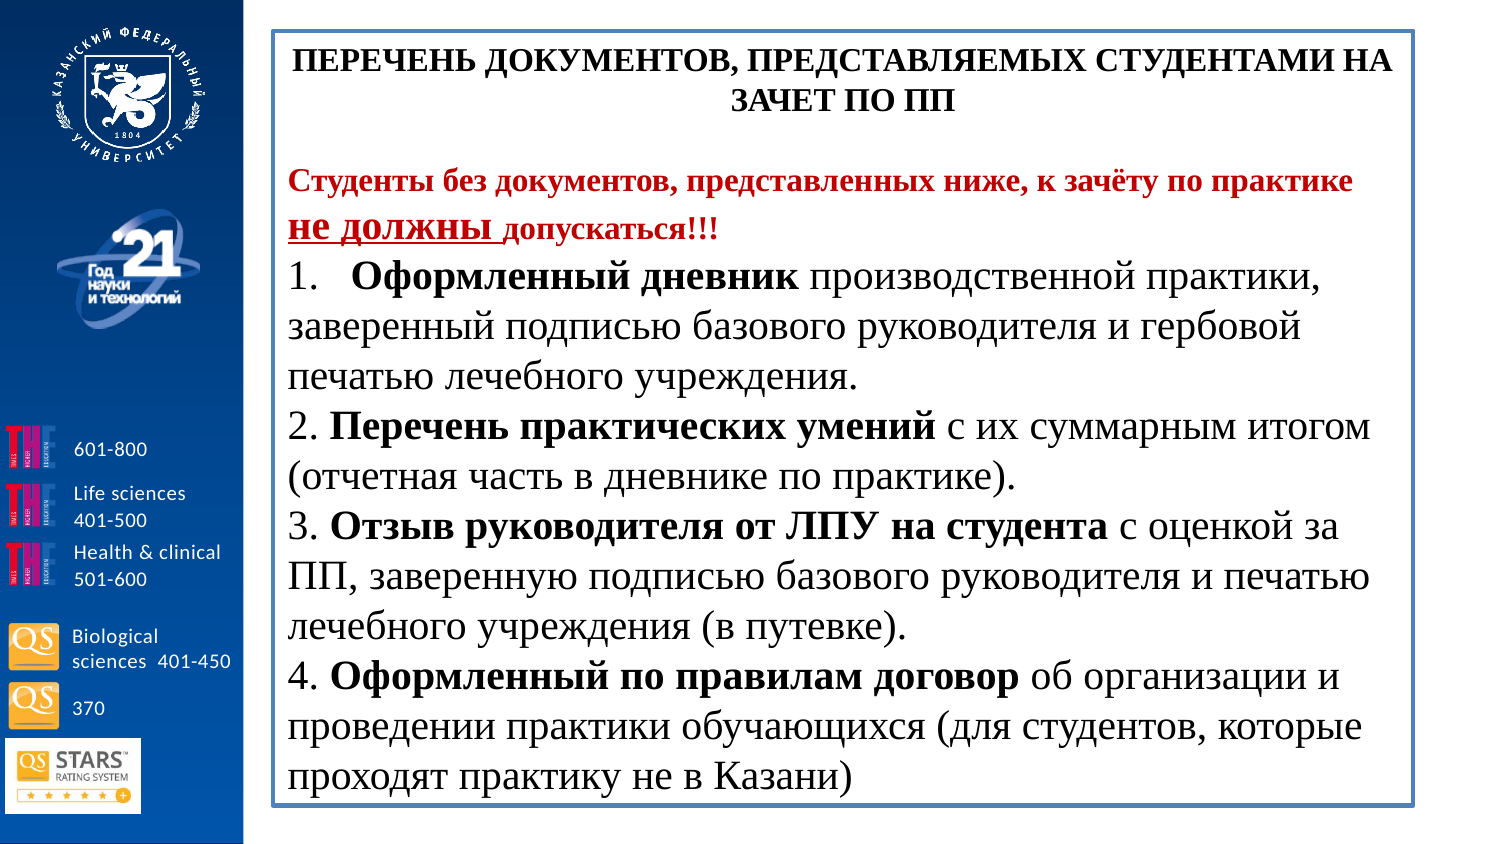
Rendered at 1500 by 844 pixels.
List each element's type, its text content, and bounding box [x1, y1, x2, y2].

text_box ПЕРЕЧЕНЬ ДОКУМЕНТОВ, ПРЕДСТАВЛЯЕМЫХ СТУДЕНТАМИ НА ЗАЧЕТ ПО ПП Студенты без документов, представленных ниже, к зачёту по практике не должны допускаться!!! 1. Оформленный дневник производственной практики, заверенный подписью базового руководителя и гербовой печатью лечебного учреждения. 2. Перечень практических умений с их суммарным итогом (отчетная часть в дневнике по практике). 3. Отзыв руководителя от ЛПУ на студента с оценкой за ПП, заверенную подписью базового руководителя и печатью лечебного учреждения (в путевке). 4. Оформленный по правилам договор об организации и проведении практики обучающихся (для студентов, которые проходят практику не в Казани) [271, 29, 1415, 808]
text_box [5, 421, 152, 472]
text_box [0, 611, 235, 682]
picture [57, 208, 200, 329]
picture [5, 738, 141, 814]
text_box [0, 690, 150, 741]
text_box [5, 535, 237, 592]
text_box [0, 0, 244, 844]
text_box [5, 476, 197, 533]
text_box [52, 27, 205, 162]
